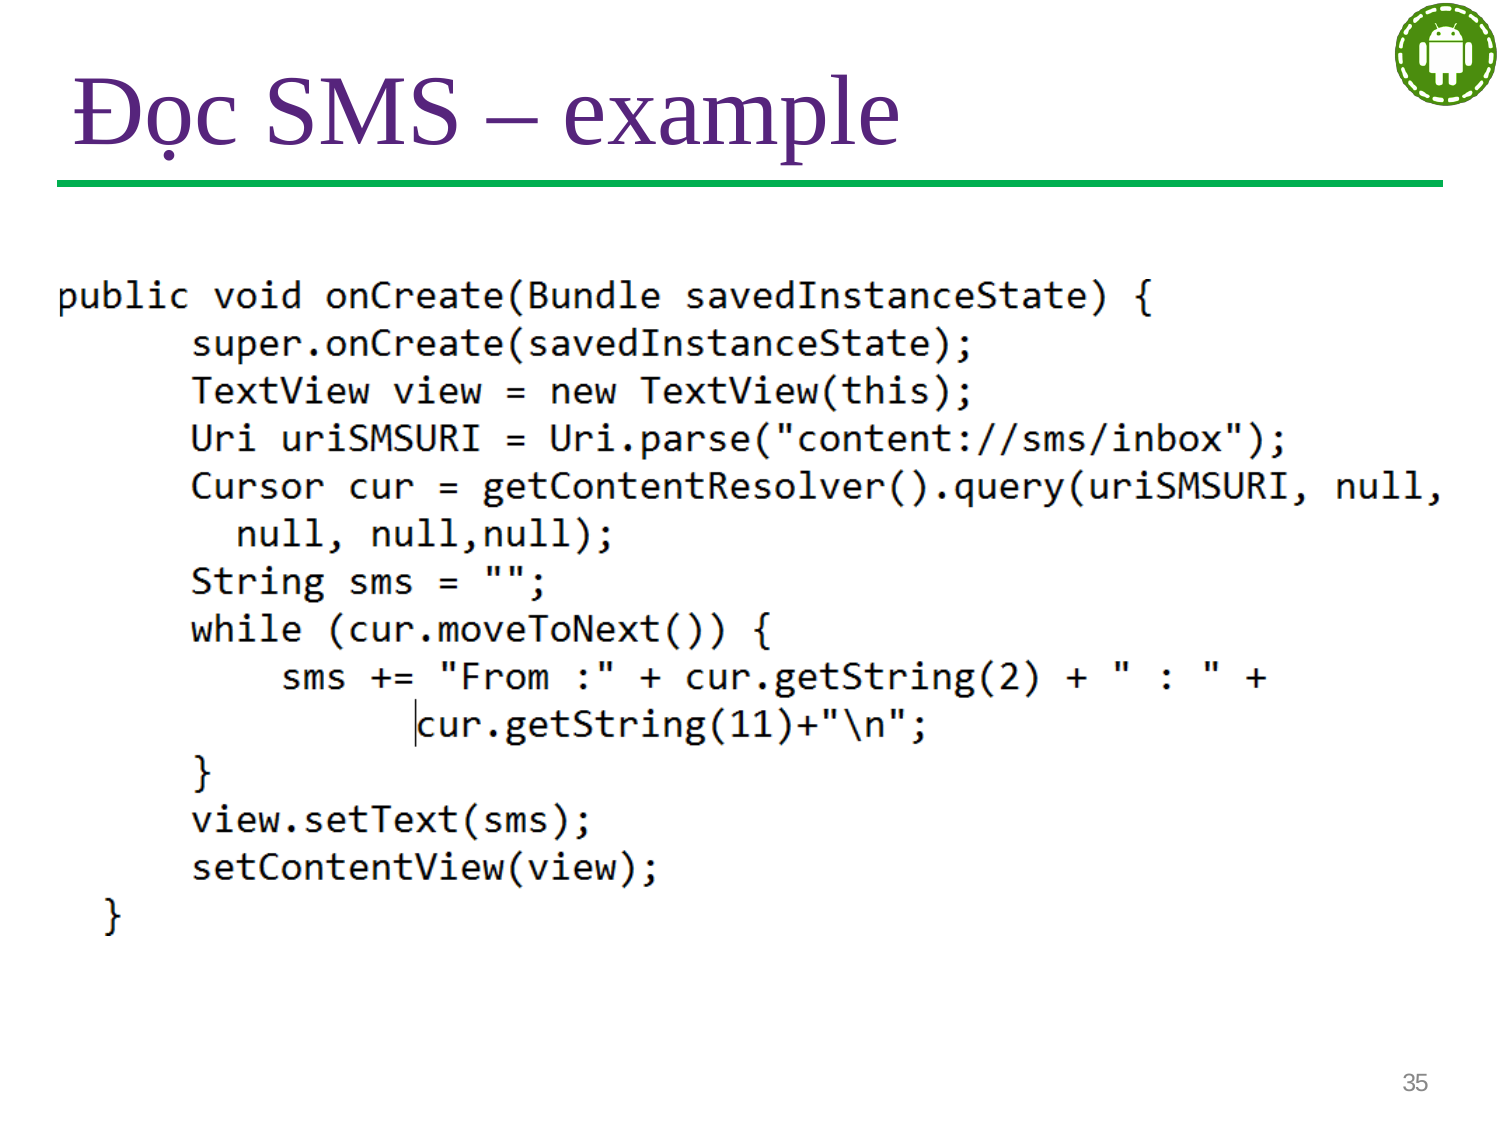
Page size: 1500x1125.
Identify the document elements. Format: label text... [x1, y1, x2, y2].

title Đọc SMS – example [70, 42, 906, 233]
text_box [59, 279, 1440, 936]
picture [1391, 0, 1500, 109]
slide_number 35 [1398, 1070, 1432, 1125]
